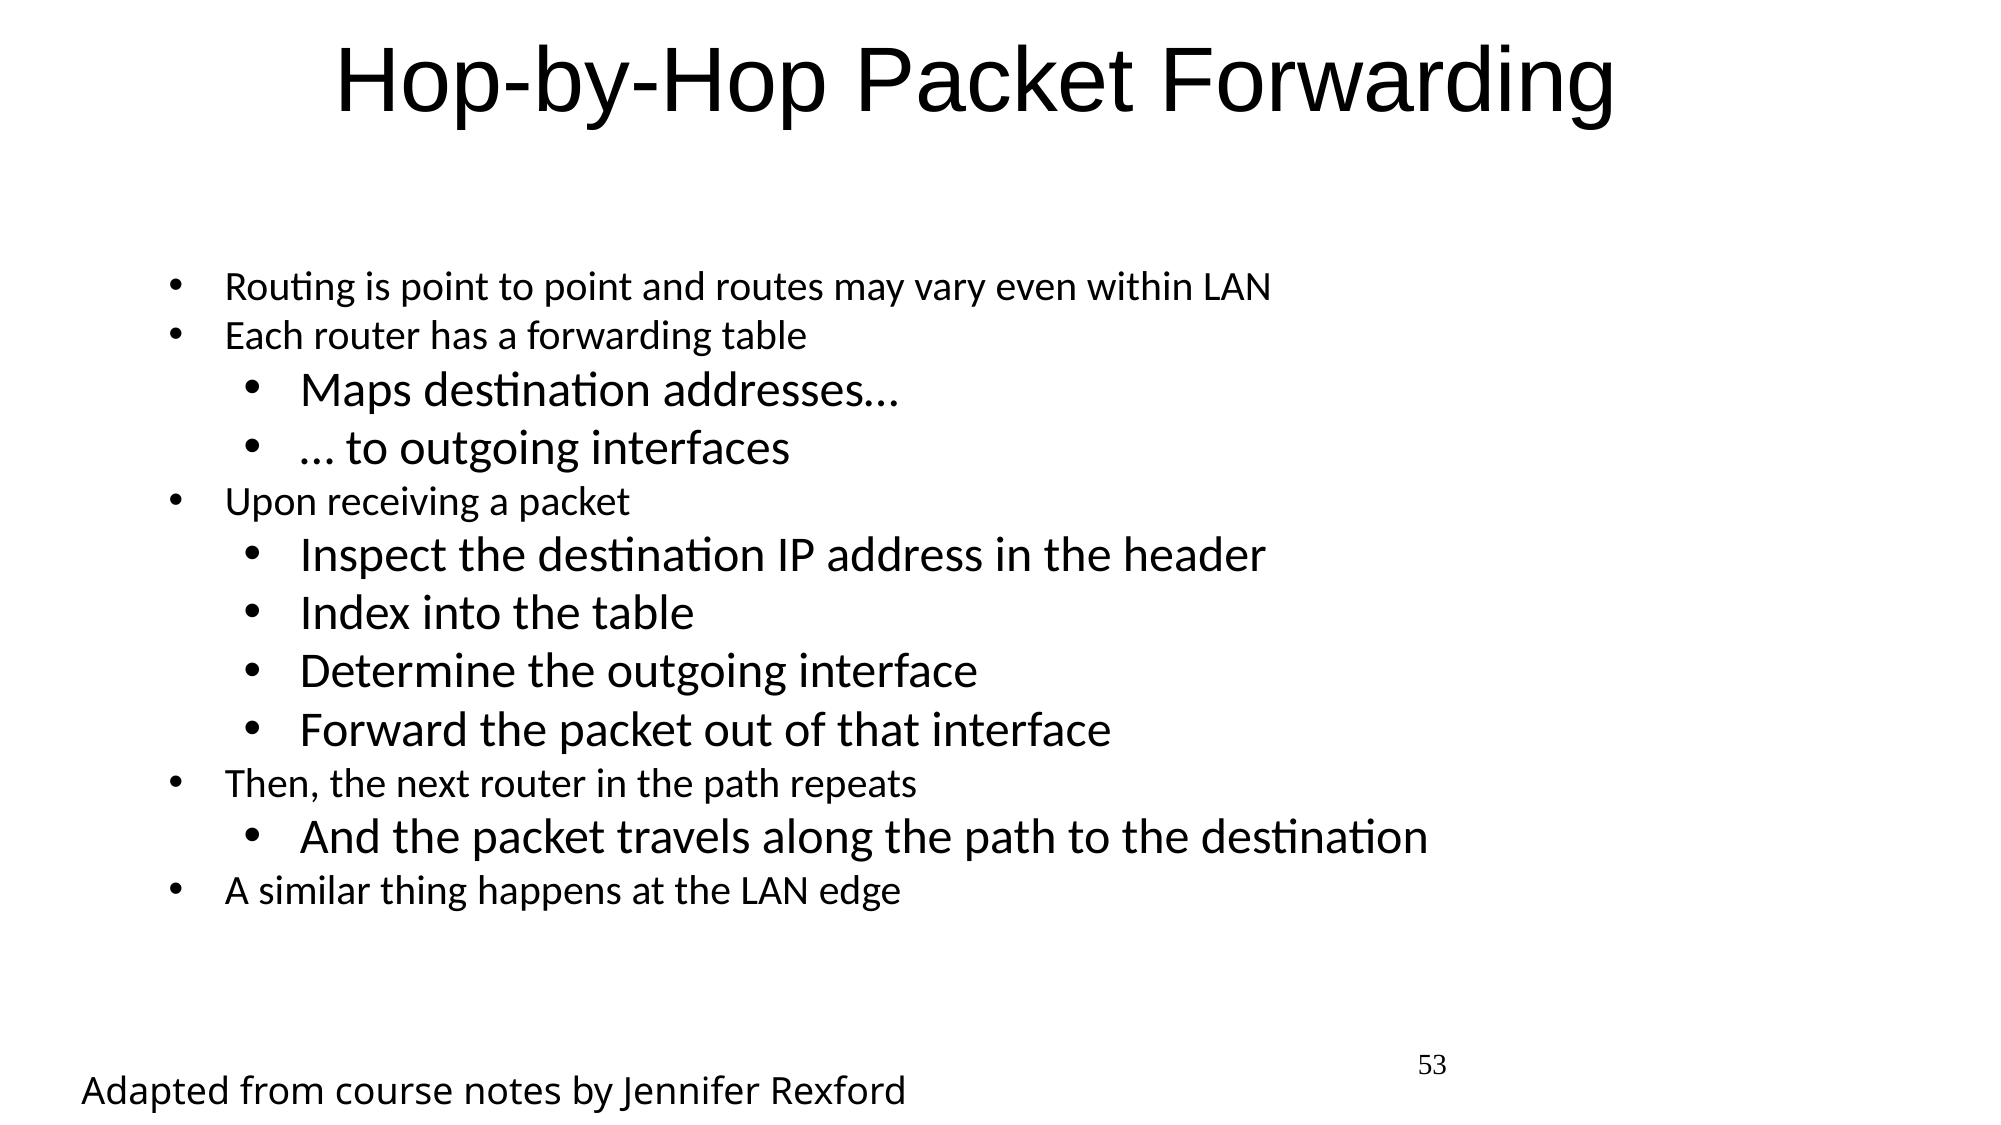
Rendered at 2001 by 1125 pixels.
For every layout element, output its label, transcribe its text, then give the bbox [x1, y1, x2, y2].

title Hop-by-Hop Packet Forwarding [137, 24, 1817, 145]
list Routing is point to point and routes may vary even within LAN Each router has a forwarding table Maps destination addresses… … to outgoing interfaces Upon receiving a packet Inspect the destination IP address in the header Index into the table Determine the outgoing interface Forward the packet out of that interface Then, the next router in the path repeats And the packet travels along the path to the destination A similar thing happens at the LAN edge [153, 256, 1834, 1022]
text_box Adapted from course notes by Jennifer Rexford [66, 1059, 923, 1119]
slide_number 53 [1312, 1037, 1463, 1100]
